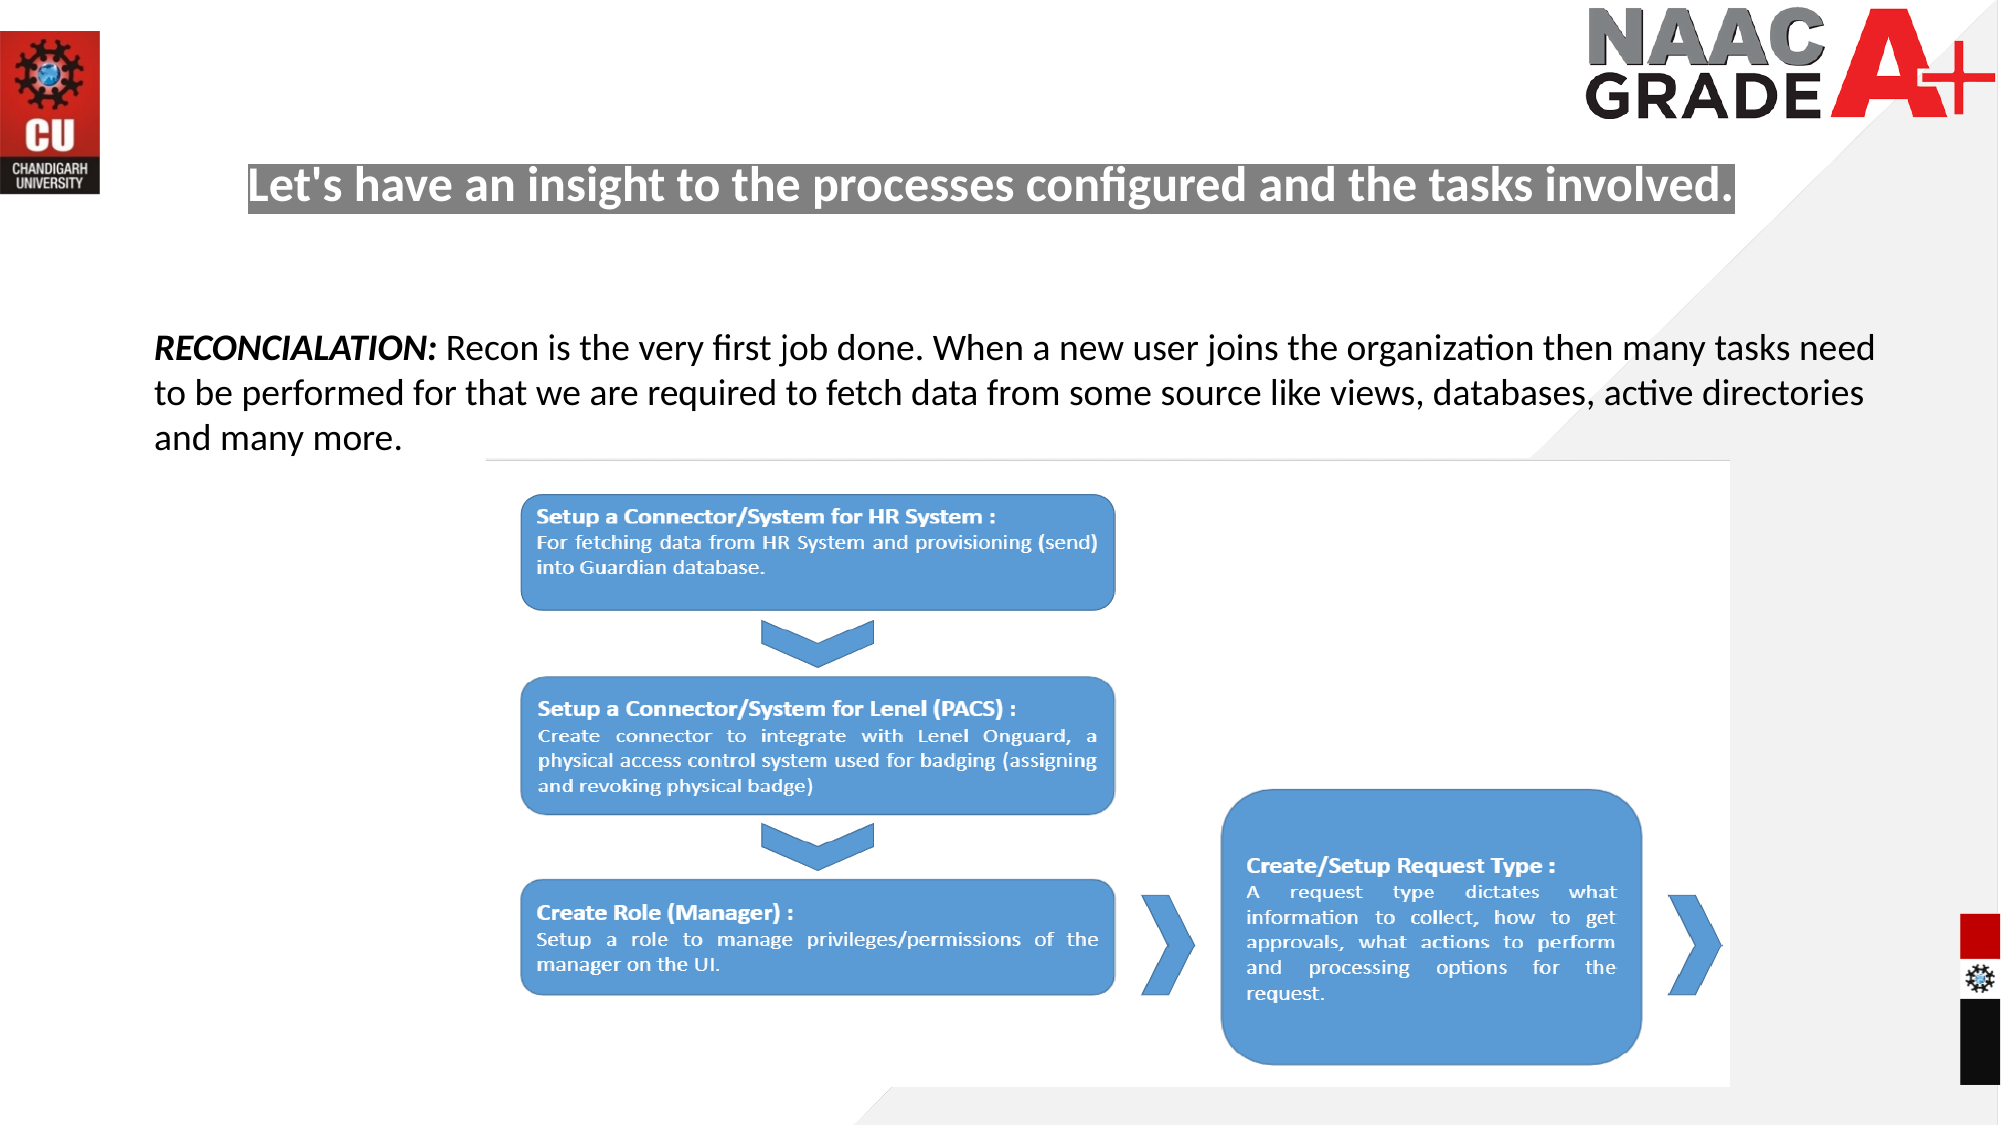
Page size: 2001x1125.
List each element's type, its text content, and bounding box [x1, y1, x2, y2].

text_box Let's have an insight to the processes configured and the tasks involved. [232, 143, 1768, 219]
text_box RECONCIALATION: Recon is the very first job done. When a new user joins the organization then many tasks need to be performed for that we are required to fetch data from some source like views, databases, active directories and many more. [139, 315, 1930, 466]
picture [0, 0, 2001, 1125]
